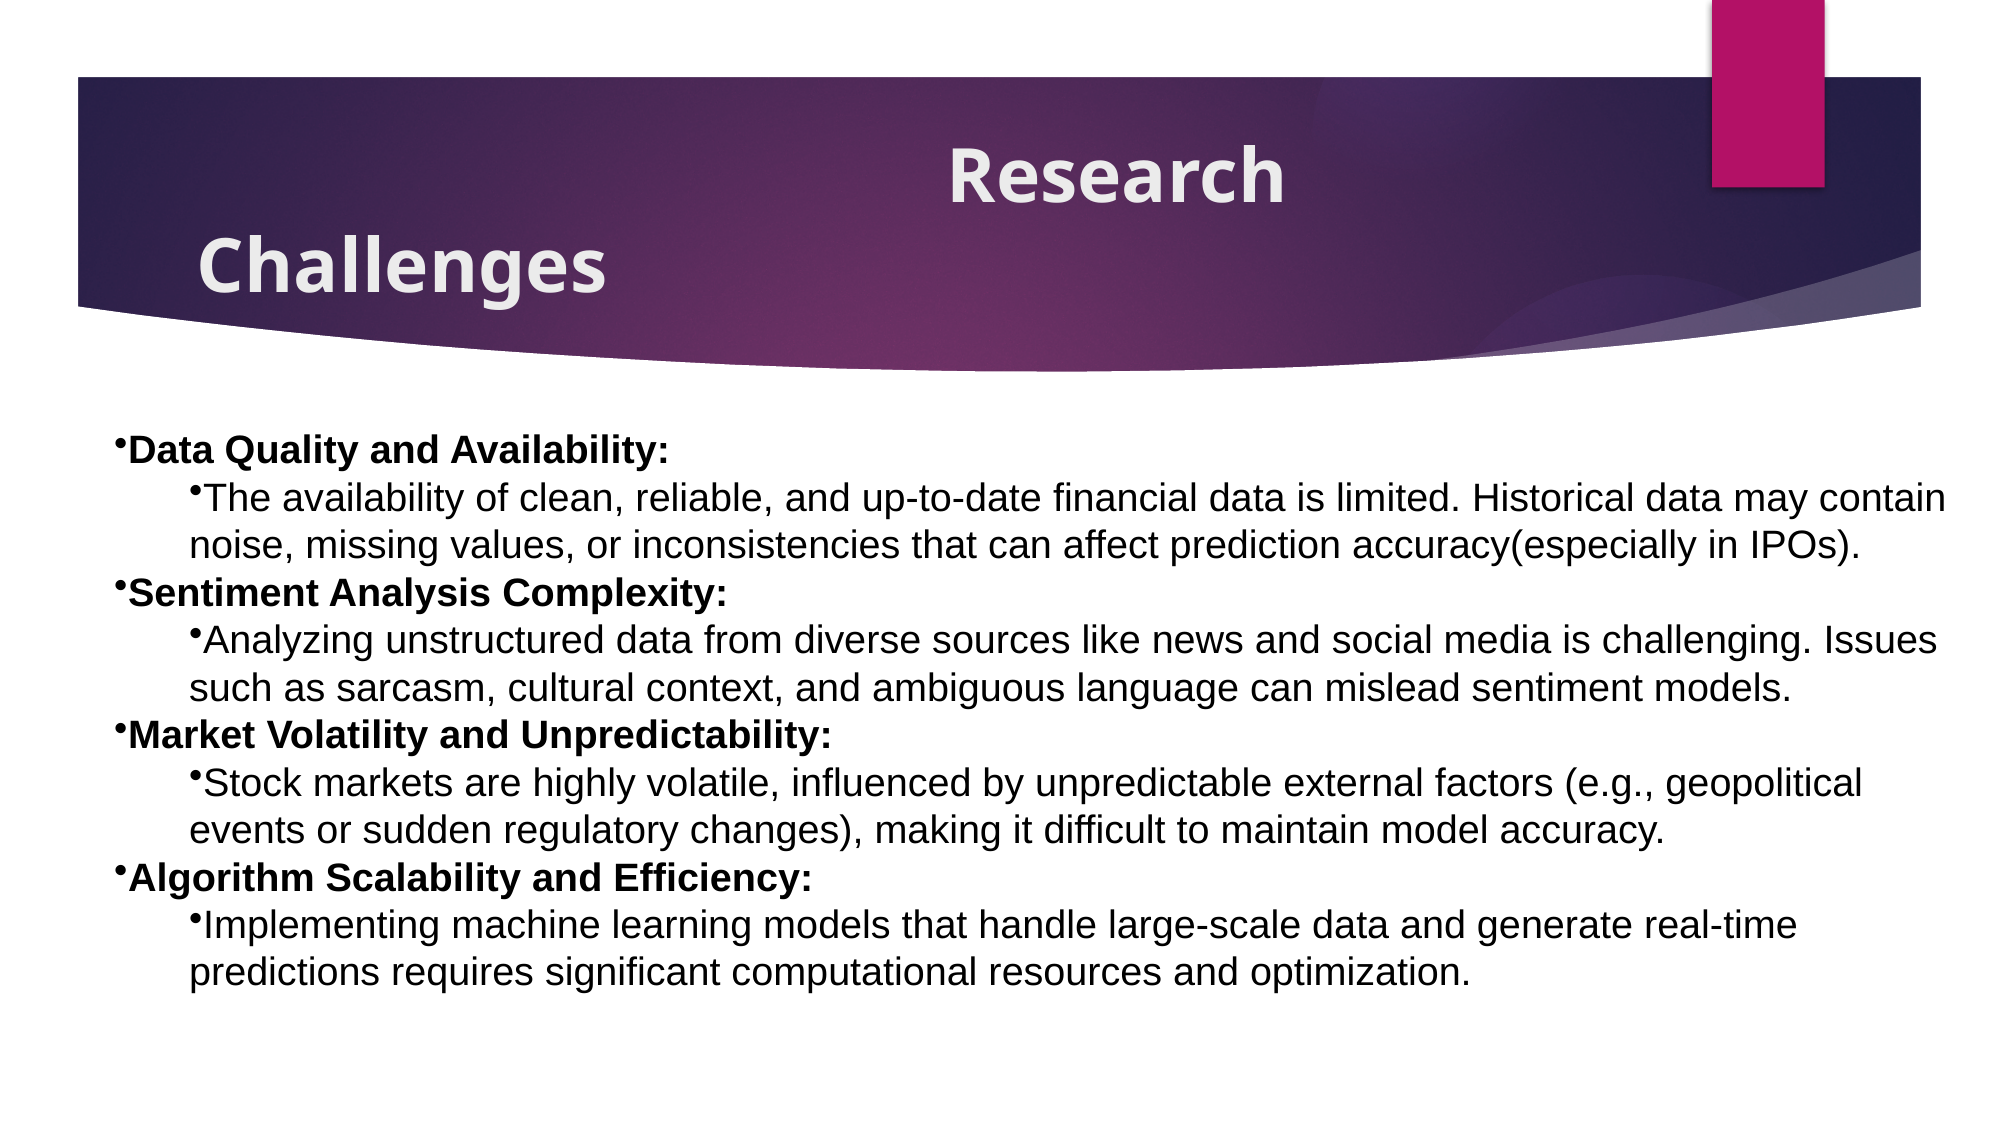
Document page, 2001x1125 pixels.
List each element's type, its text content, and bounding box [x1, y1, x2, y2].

picture [79, 78, 1920, 363]
list Data Quality and Availability: The availability of clean, reliable, and up-to-date financial data is limited. Historical data may contain noise, missing values, or inconsistencies that can affect prediction accuracy(especially in IPOs). Sentiment Analysis Complexity: Analyzing unstructured data from diverse sources like news and social media is challenging. Issues such as sarcasm, cultural context, and ambiguous language can mislead sentiment models. Market Volatility and Unpredictability: Stock markets are highly volatile, influenced by unpredictable external factors (e.g., geopolitical events or sudden regulatory changes), making it difficult to maintain model accuracy. Algorithm Scalability and Efficiency: Implementing machine learning models that handle large-scale data and generate real-time predictions requires significant computational resources and optimization. [106, 363, 2000, 1055]
title Research Challenges [188, 159, 1628, 277]
